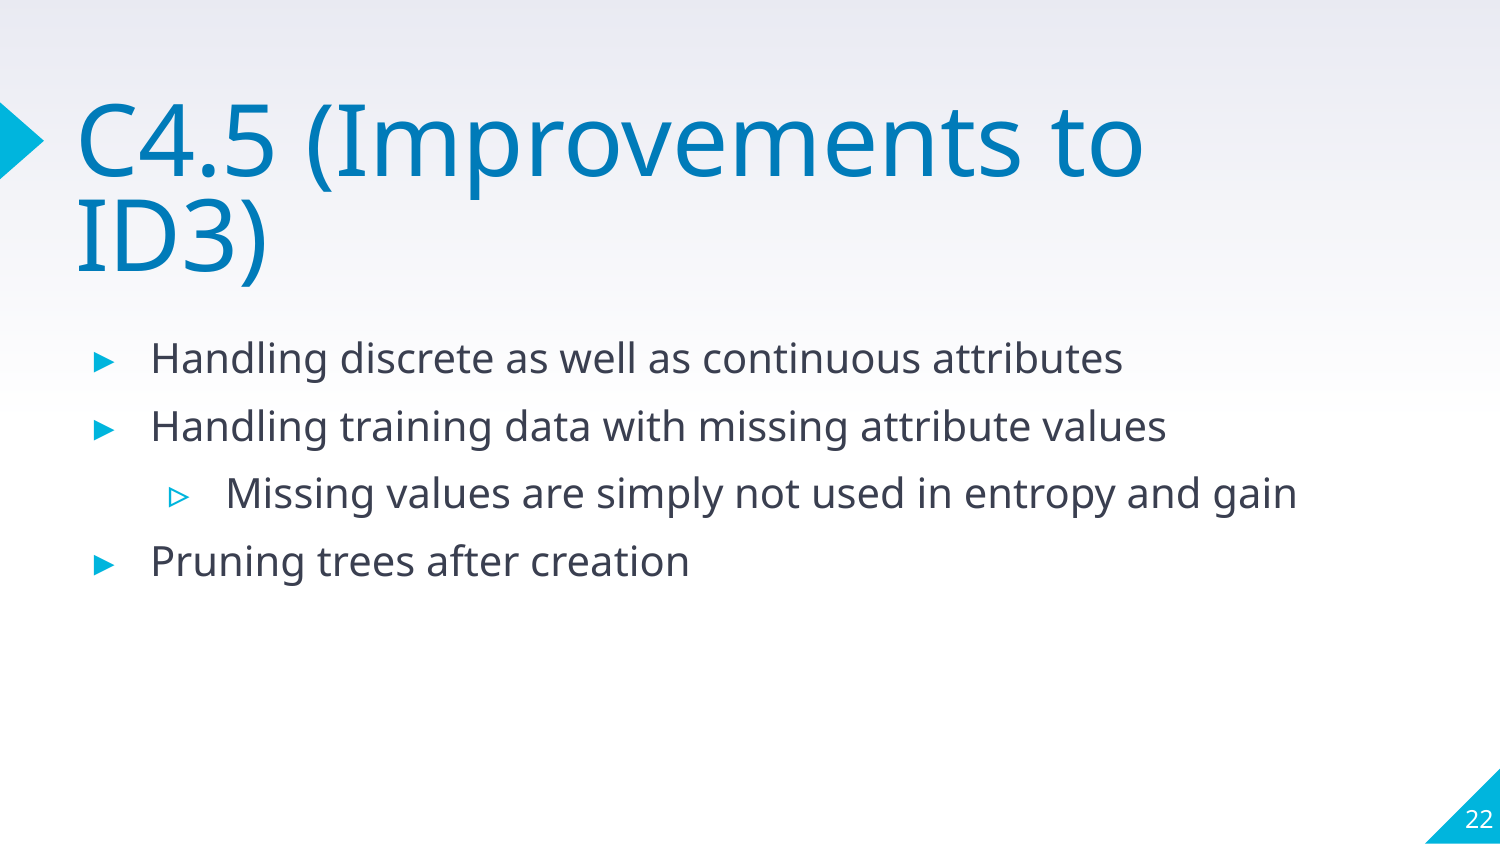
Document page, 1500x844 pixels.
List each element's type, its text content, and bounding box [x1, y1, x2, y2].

title C4.5 (Improvements to ID3) [75, 99, 1361, 277]
slide_number 22 [1418, 760, 1494, 838]
list Handling discrete as well as continuous attributes Handling training data with missing attribute values Missing values are simply not used in entropy and gain Pruning trees after creation [75, 327, 1361, 761]
